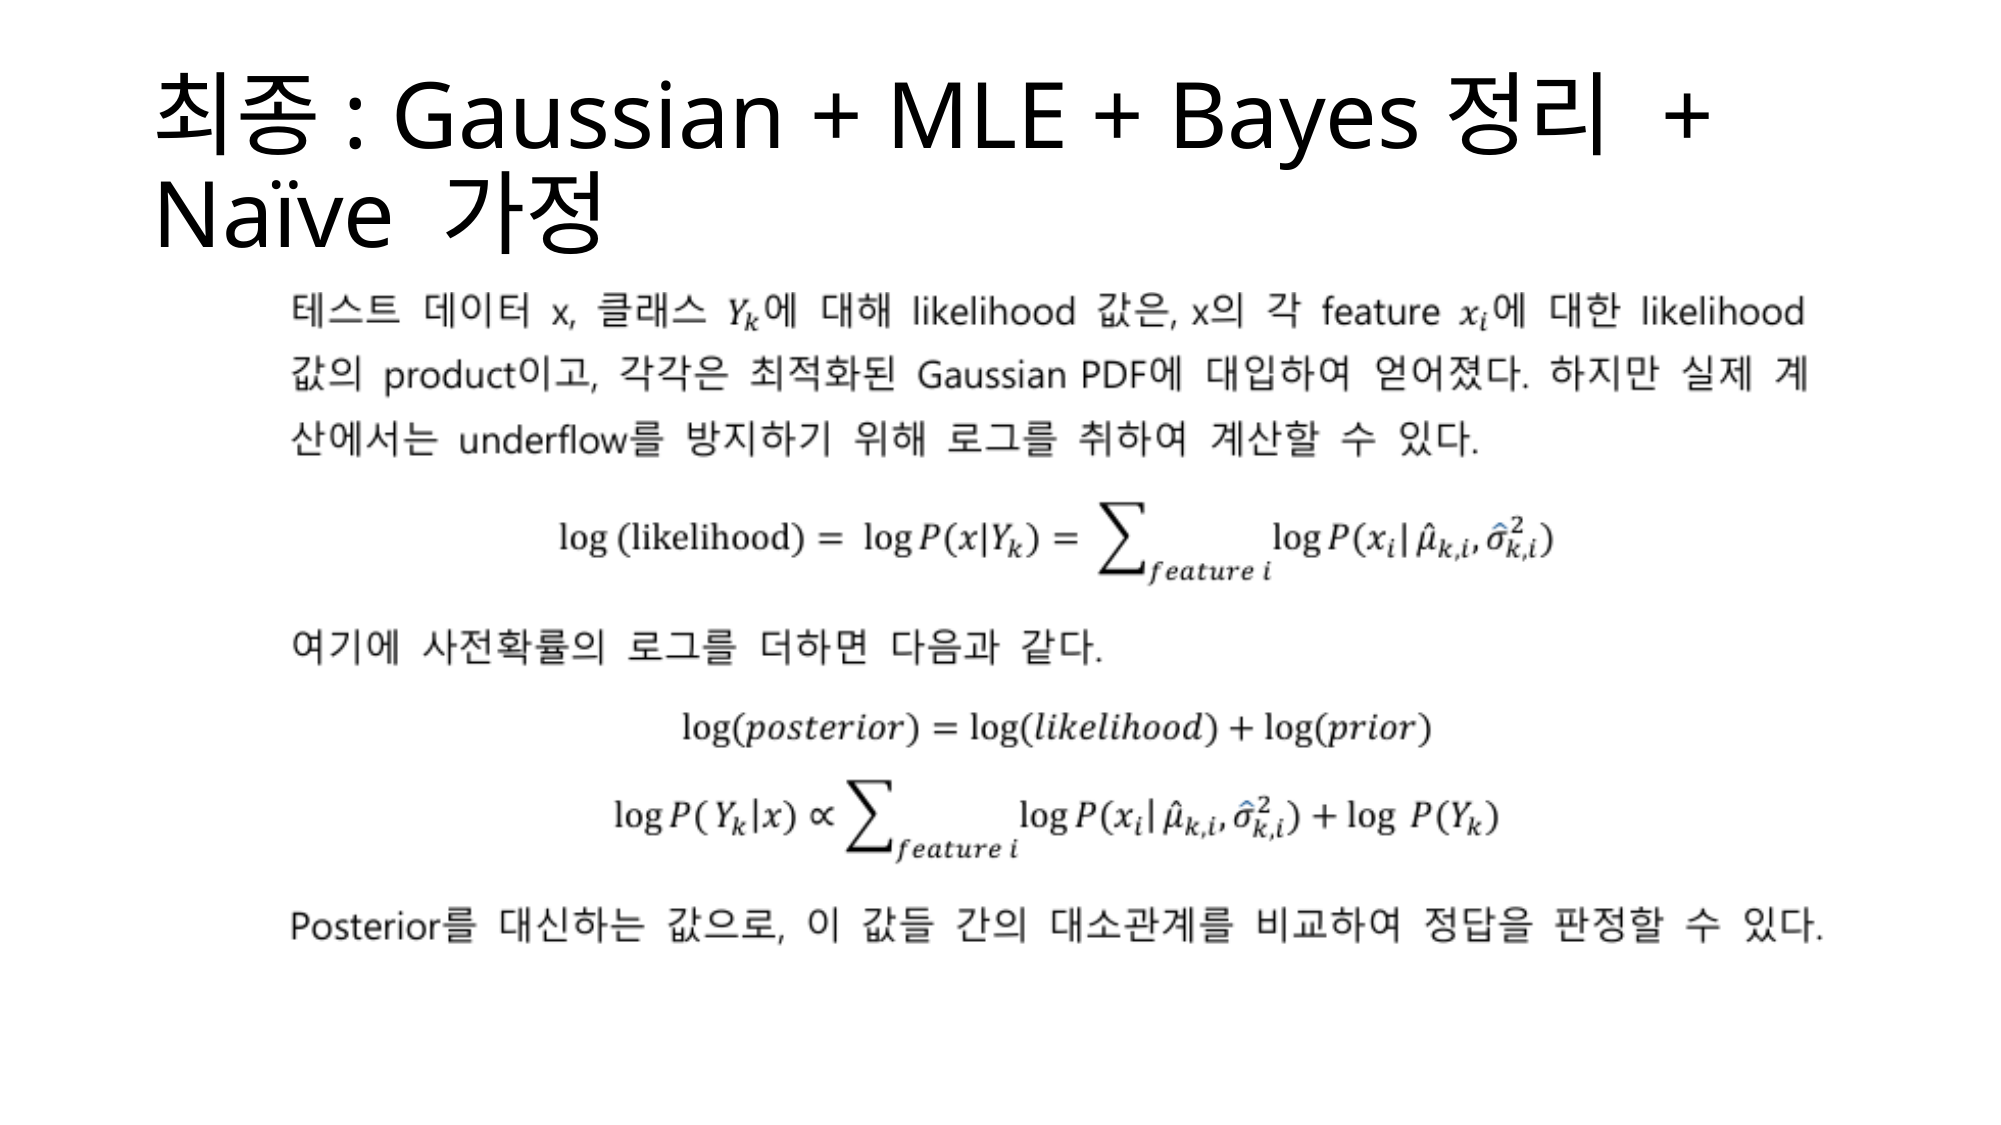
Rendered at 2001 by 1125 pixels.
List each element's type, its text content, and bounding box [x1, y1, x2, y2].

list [267, 292, 1865, 979]
title 최종: Gaussian + MLE + Bayes정리 + Naïve 가정 [137, 59, 1863, 278]
